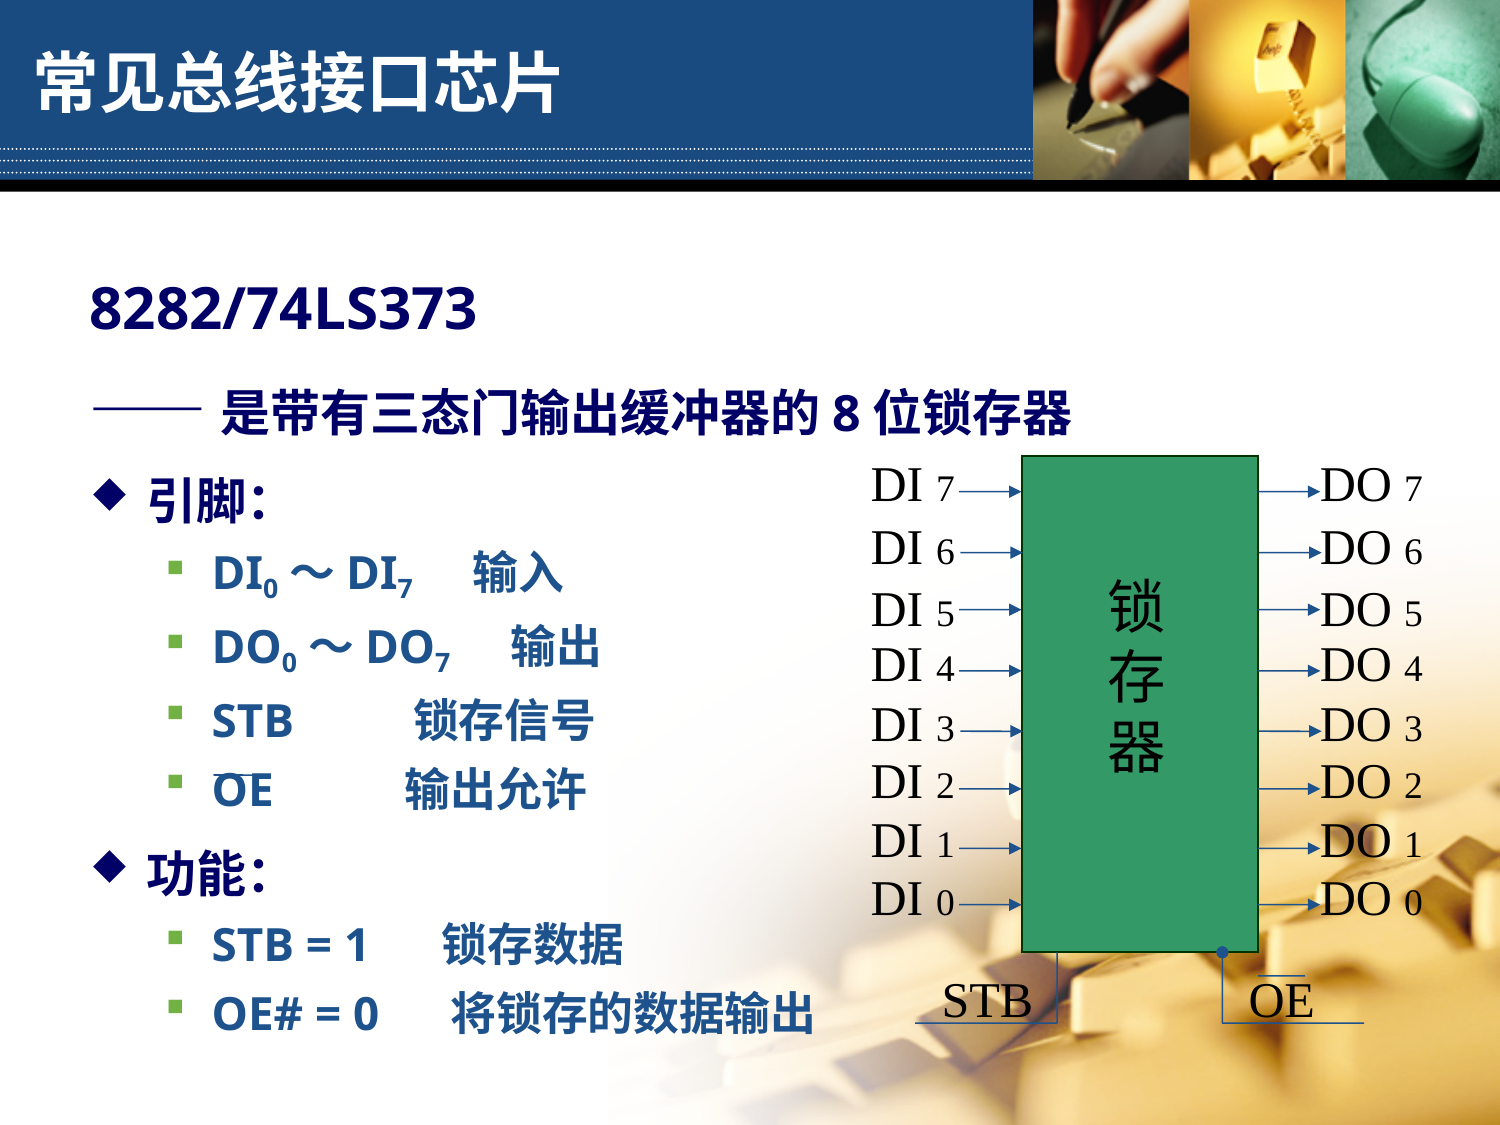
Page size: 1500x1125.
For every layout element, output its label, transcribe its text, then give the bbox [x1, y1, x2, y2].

text_box DO 7 [1304, 444, 1447, 506]
text_box [975, 782, 1022, 796]
title 常见总线接口芯片 [17, 24, 1018, 138]
text_box DO 3 [1304, 684, 1447, 741]
text_box [975, 842, 1022, 855]
text_box DI 3 [855, 684, 975, 741]
list 8282/74LS373 ——是带有三态门输出缓冲器的8位锁存器 引脚： DI0～DI7 输入 DO0～DO7 输出 STB 锁存信号 OE 输出允许 功能： STB = 1 锁存数据 OE# = 0 将锁存的数据输出 [74, 249, 1451, 1095]
text_box [1216, 946, 1229, 1023]
text_box DO 5 [1304, 569, 1447, 623]
text_box DO 1 [1304, 799, 1447, 857]
text_box [975, 546, 1023, 559]
text_box [975, 664, 1022, 678]
text_box DI 4 [855, 623, 975, 684]
text_box OE [1233, 959, 1364, 1035]
text_box DI 6 [855, 506, 975, 569]
text_box 锁存器 [1092, 562, 1187, 788]
picture [1033, 0, 1500, 180]
text_box [975, 725, 1023, 738]
text_box STB [926, 959, 1057, 1035]
text_box DI 1 [855, 799, 975, 857]
text_box DO 2 [1304, 741, 1447, 799]
text_box DI 0 [855, 857, 975, 933]
text_box [975, 603, 1022, 616]
text_box [975, 898, 1022, 911]
text_box DO 6 [1304, 506, 1447, 569]
picture [608, 496, 1500, 1125]
text_box DI 7 [855, 444, 975, 506]
text_box DO 4 [1304, 623, 1447, 684]
text_box DO 0 [1304, 857, 1447, 933]
text_box DI 5 [855, 569, 975, 623]
text_box [1021, 455, 1258, 953]
text_box [975, 485, 1022, 498]
text_box DI 2 [855, 741, 975, 799]
